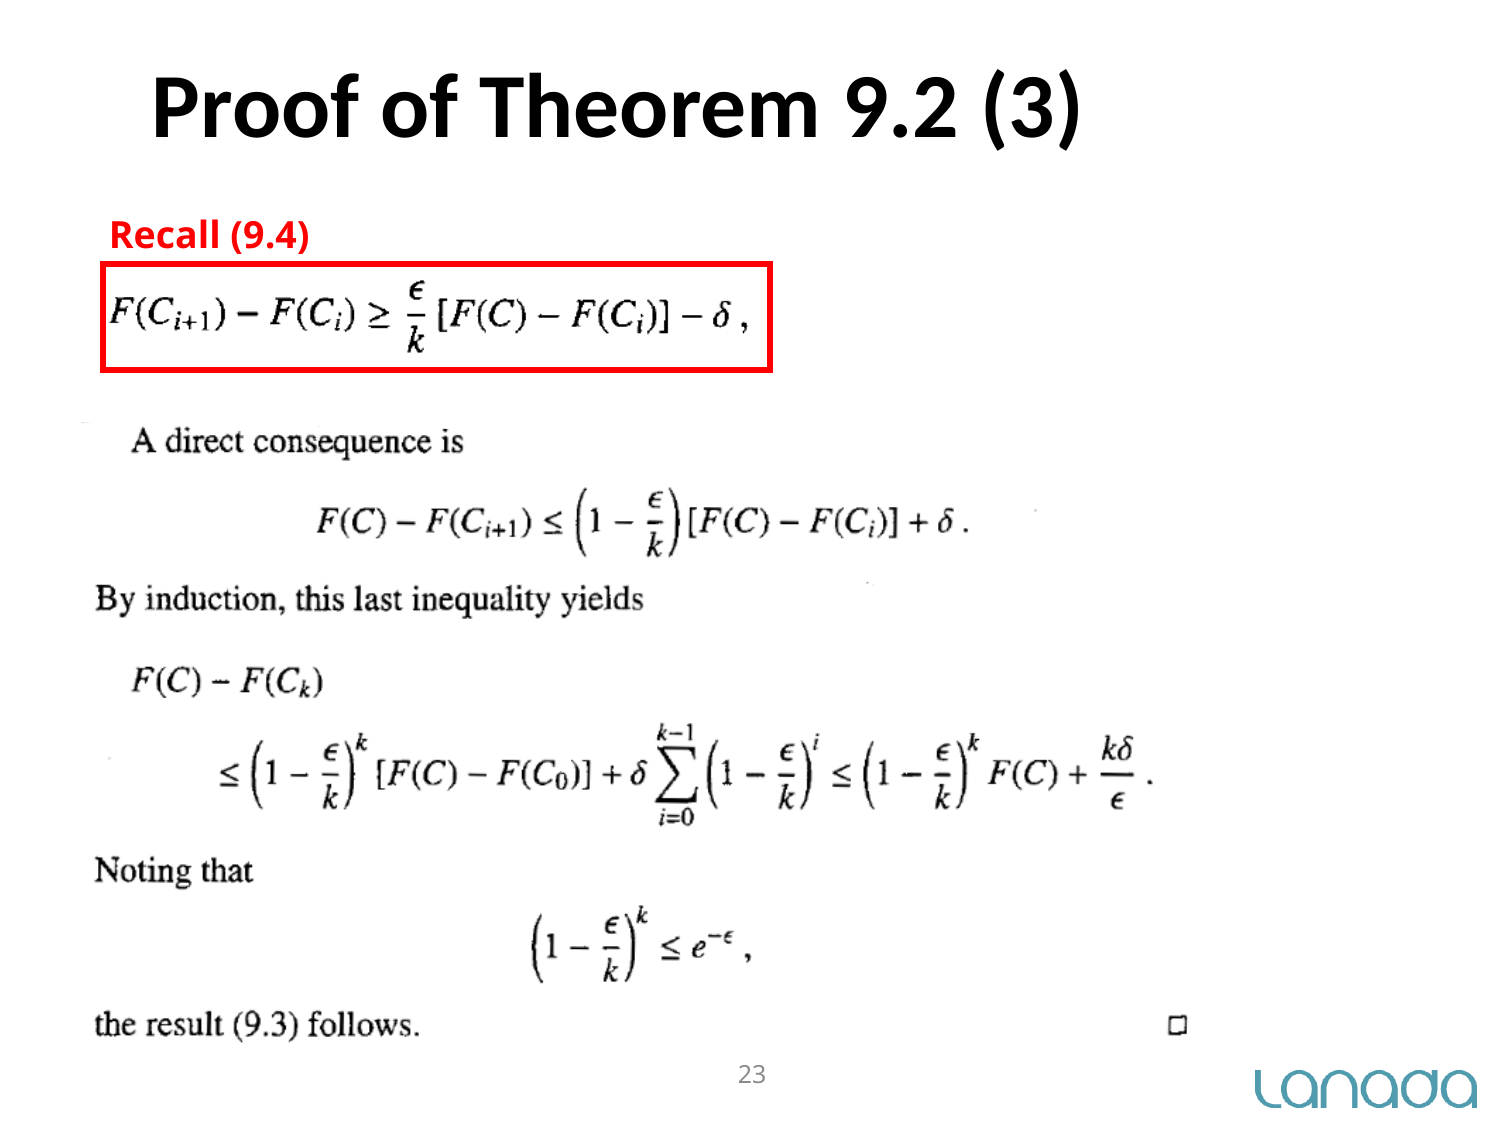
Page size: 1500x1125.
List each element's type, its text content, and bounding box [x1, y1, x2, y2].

title Proof of Theorem 9.2 (3) [136, 7, 1424, 195]
text_box Recall (9.4) [94, 203, 380, 264]
picture [70, 422, 1223, 1071]
picture [105, 267, 767, 368]
